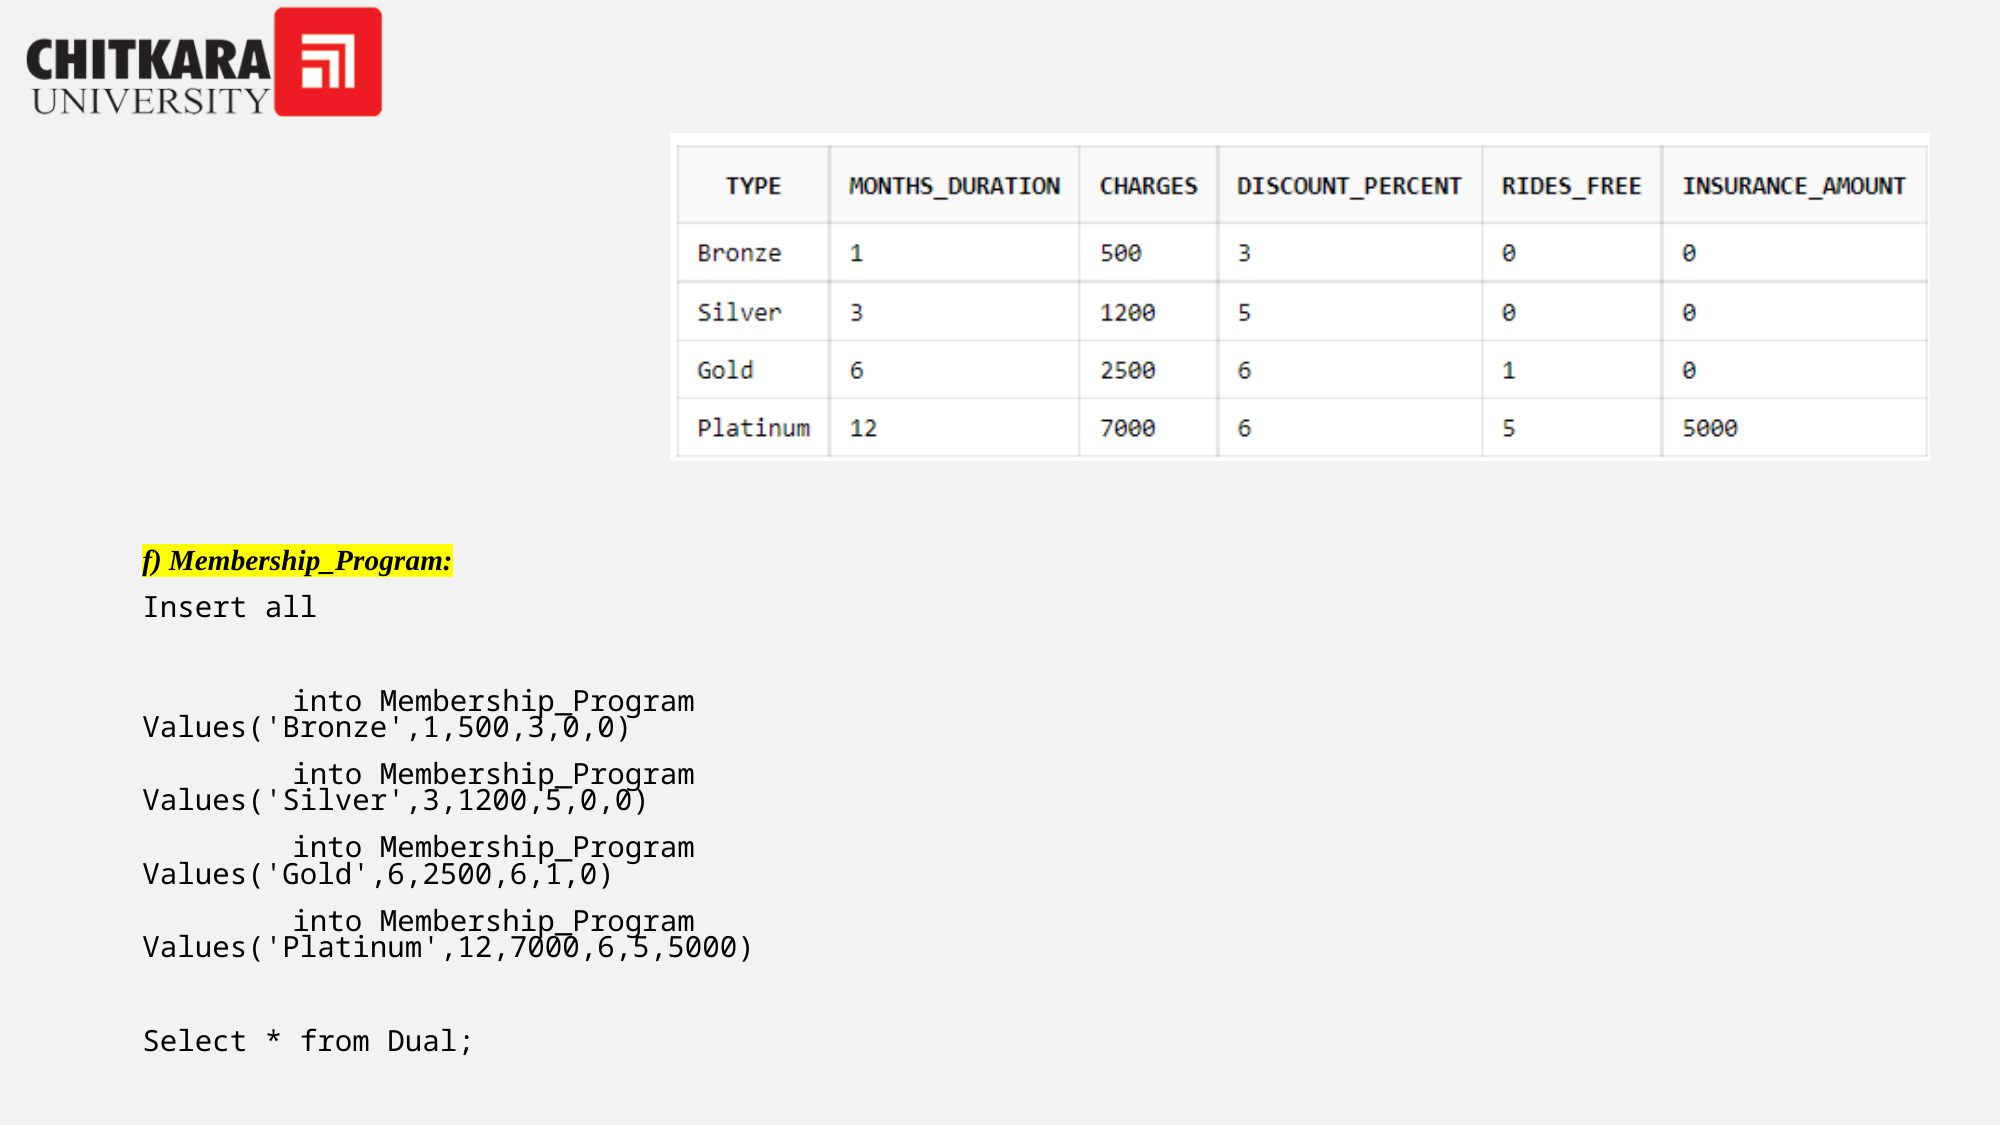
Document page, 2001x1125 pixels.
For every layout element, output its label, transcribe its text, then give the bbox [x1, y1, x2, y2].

text_box f) Membership_Program: Insert all into Membership_Program Values('Bronze',1,500,3,0,0) into Membership_Program Values('Silver',3,1200,5,0,0) into Membership_Program Values('Gold',6,2500,6,1,0) into Membership_Program Values('Platinum',12,7000,6,5,5000) Select * from Dual; [127, 541, 1156, 1065]
picture [0, 4, 463, 119]
picture [670, 133, 1930, 461]
